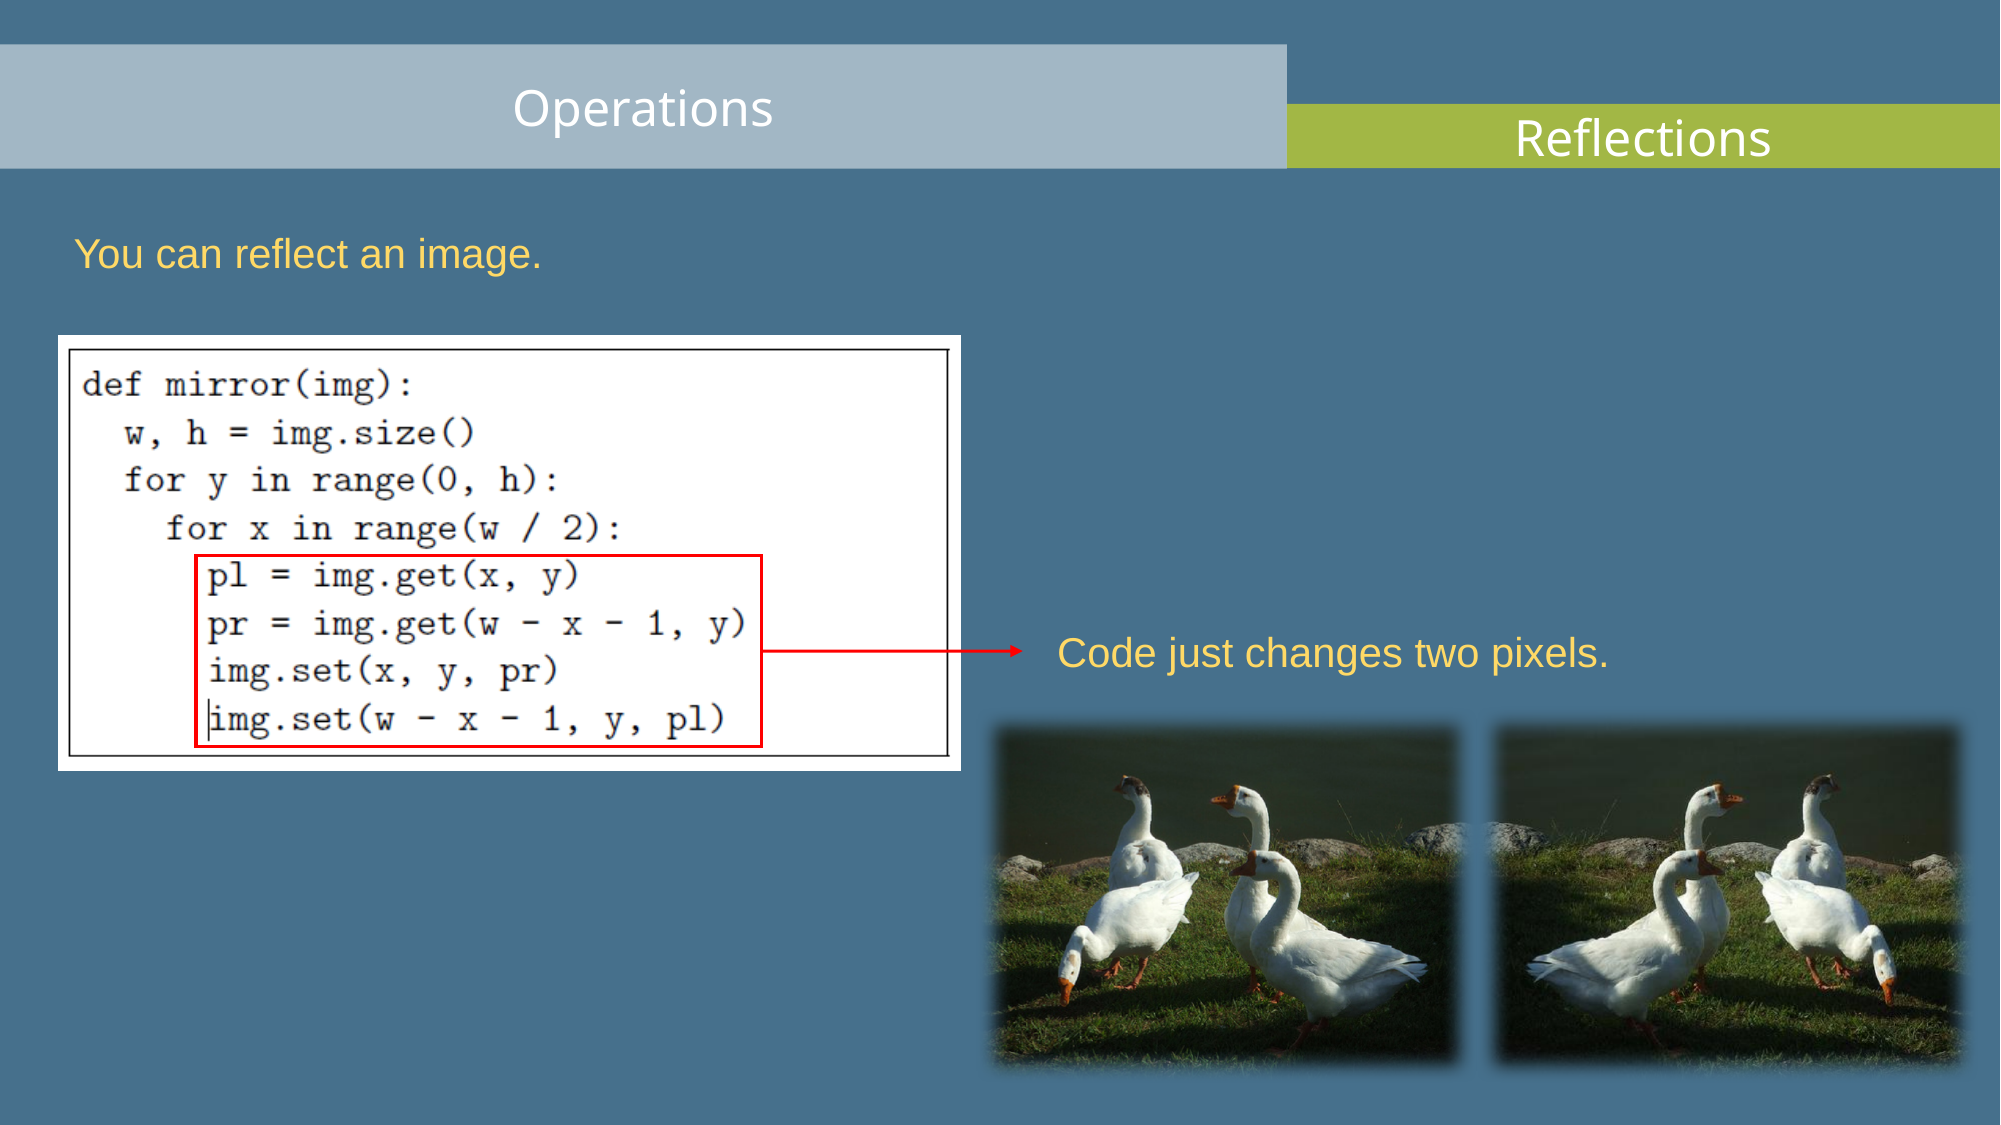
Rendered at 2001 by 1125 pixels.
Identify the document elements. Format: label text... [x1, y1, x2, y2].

text_box Operations [0, 43, 1288, 170]
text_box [195, 555, 1023, 747]
text_box Reflections [1286, 103, 2000, 169]
text_box You can reflect an image. [58, 219, 1589, 284]
picture [58, 335, 961, 772]
text_box Code just changes two pixels. [1042, 618, 1663, 684]
picture [976, 706, 1978, 1083]
